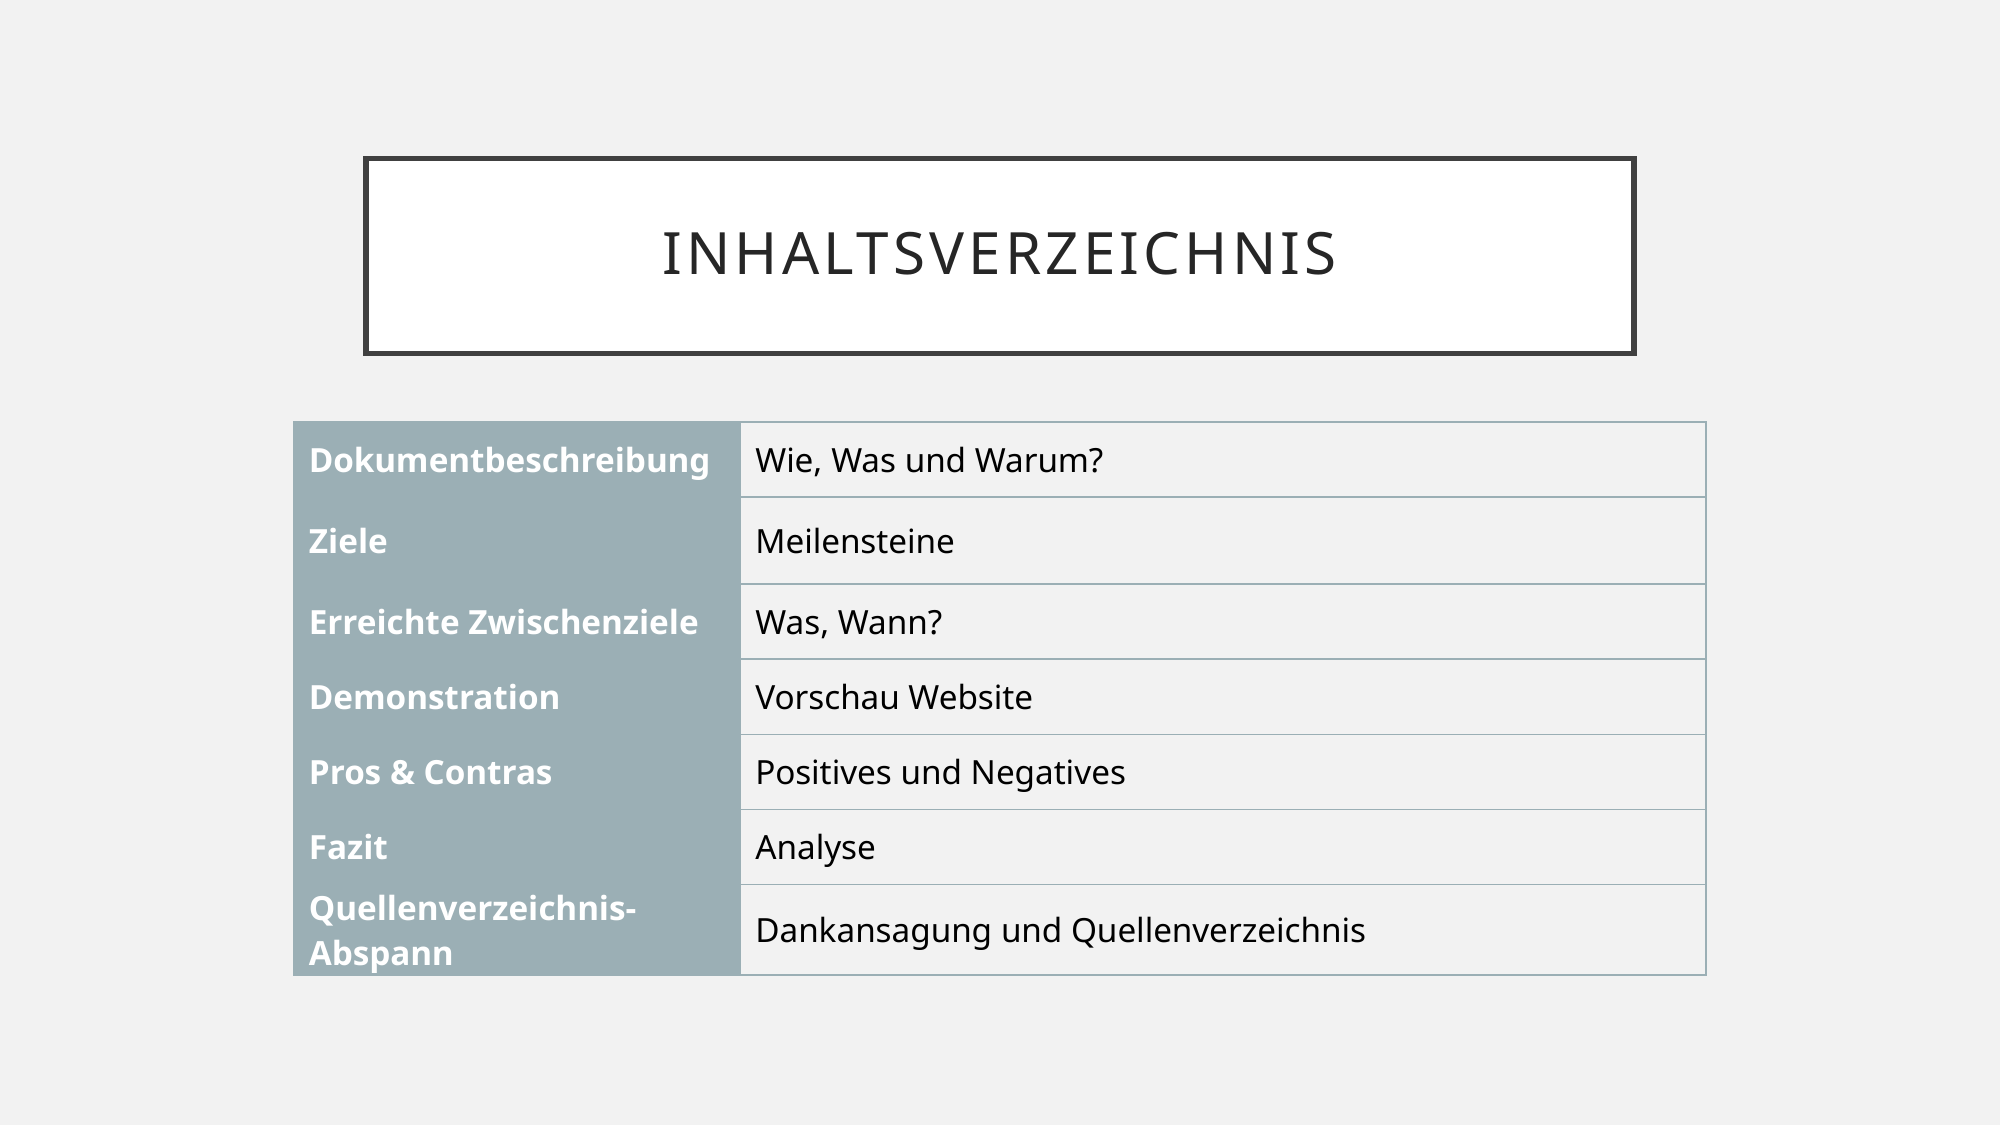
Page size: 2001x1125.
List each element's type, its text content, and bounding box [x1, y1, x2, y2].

table_cell Dankansagung und Quellenverzeichnis [741, 885, 1705, 974]
table_cell Analyse [741, 810, 1705, 884]
table_cell Pros & Contras [295, 735, 740, 809]
table_cell Erreichte Zwischenziele [295, 585, 740, 658]
table_cell Fazit [295, 810, 740, 884]
table_cell Positives und Negatives [741, 735, 1705, 809]
table_cell Ziele [295, 498, 740, 583]
table_header Wie, Was und Warum? [741, 423, 1705, 496]
table_cell Quellenverzeichnis-Abspann [295, 885, 740, 974]
table_header Dokumentbeschreibung [295, 423, 740, 496]
table_cell Was, Wann? [741, 585, 1705, 658]
table_cell Meilensteine [741, 498, 1705, 583]
table_cell Demonstration [295, 660, 740, 734]
title Inhaltsverzeichnis [363, 156, 1637, 356]
table_cell Vorschau Website [741, 660, 1705, 734]
